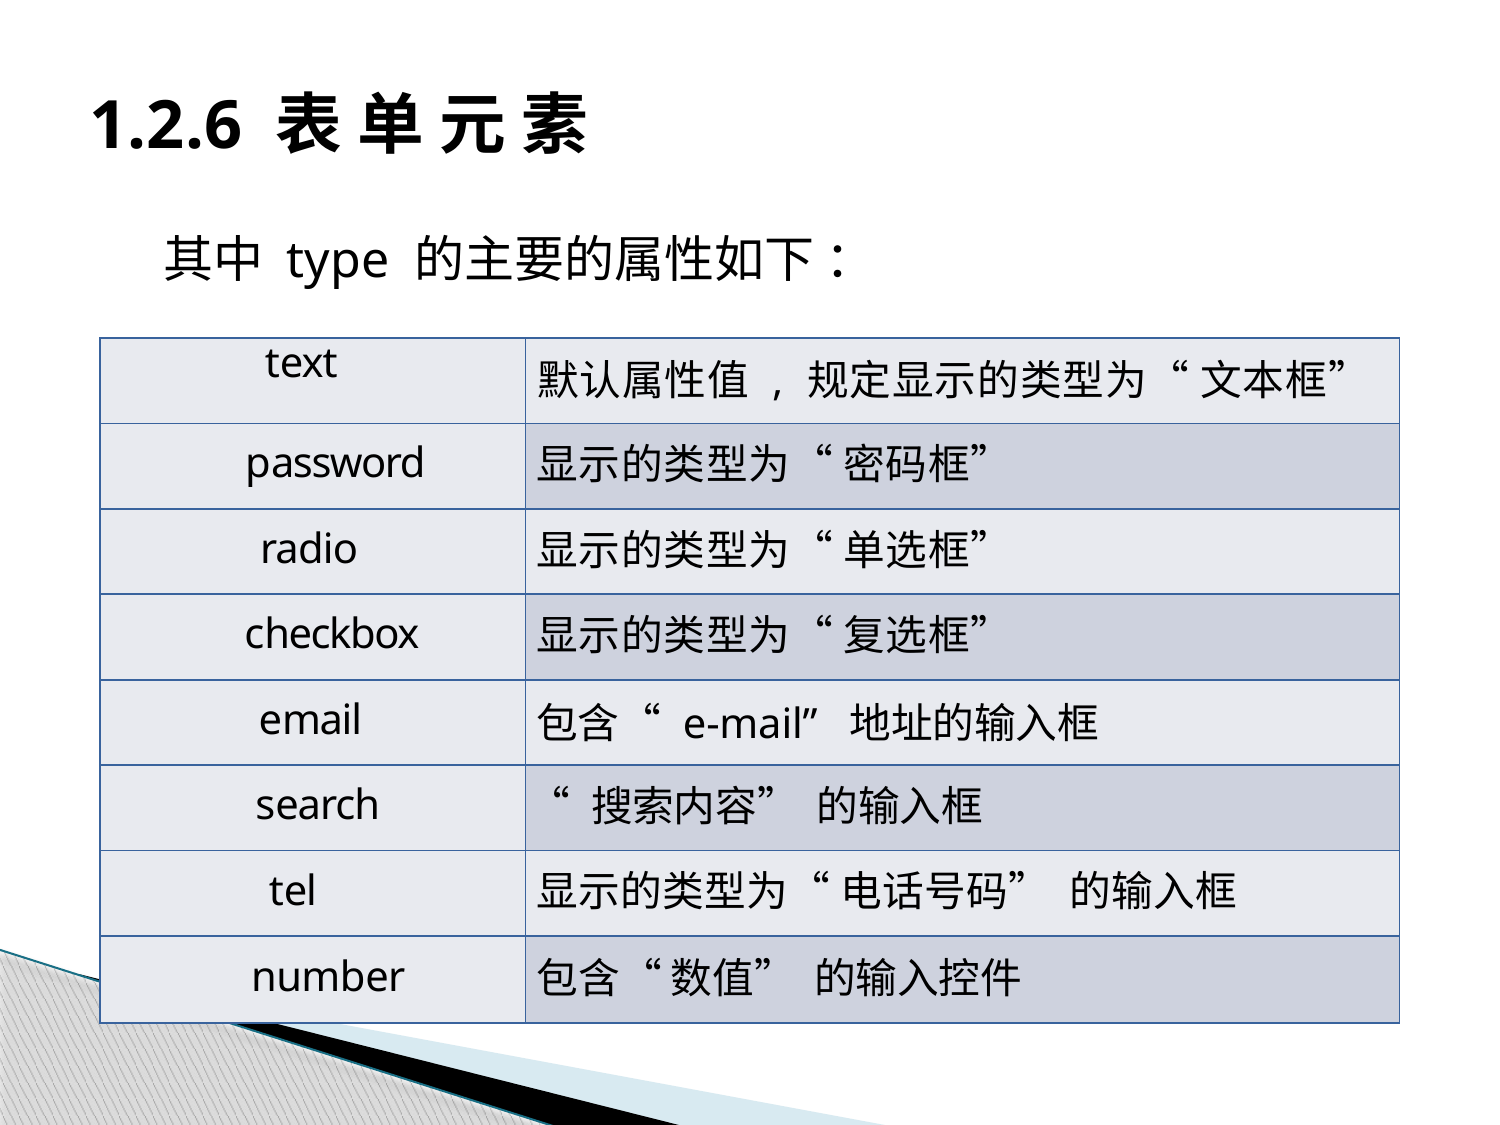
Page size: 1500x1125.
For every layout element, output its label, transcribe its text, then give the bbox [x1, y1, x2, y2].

table_cell email [101, 681, 525, 764]
table_cell search [101, 766, 525, 850]
table_cell radio [101, 510, 525, 593]
table_cell 显示的类型为“ 复选框” [526, 595, 1399, 679]
title 1.2.6 表 单 元 素 [75, 45, 1425, 199]
table_cell password [101, 424, 525, 508]
table_cell 显示的类型为“ 单选框” [526, 510, 1399, 593]
table_cell number [101, 937, 525, 1022]
table_cell checkbox [101, 595, 525, 679]
table_cell tel [101, 851, 525, 935]
list 其中 type 的主要的属性如下 ： [73, 219, 1427, 303]
table_header 默认属性值 , 规定显示的类型为“ 文本框” [526, 339, 1399, 423]
table_cell 显示的类型为“ 电话号码” 的输入框 [526, 851, 1399, 935]
table_cell 包含“ e-mail” 地址的输入框 [526, 681, 1399, 764]
table_header text [101, 339, 525, 423]
table_cell 包含“ 数值” 的输入控件 [526, 937, 1399, 1022]
table_cell 显示的类型为“ 密码框” [526, 424, 1399, 508]
table_cell “ 搜索内容” 的输入框 [526, 766, 1399, 850]
